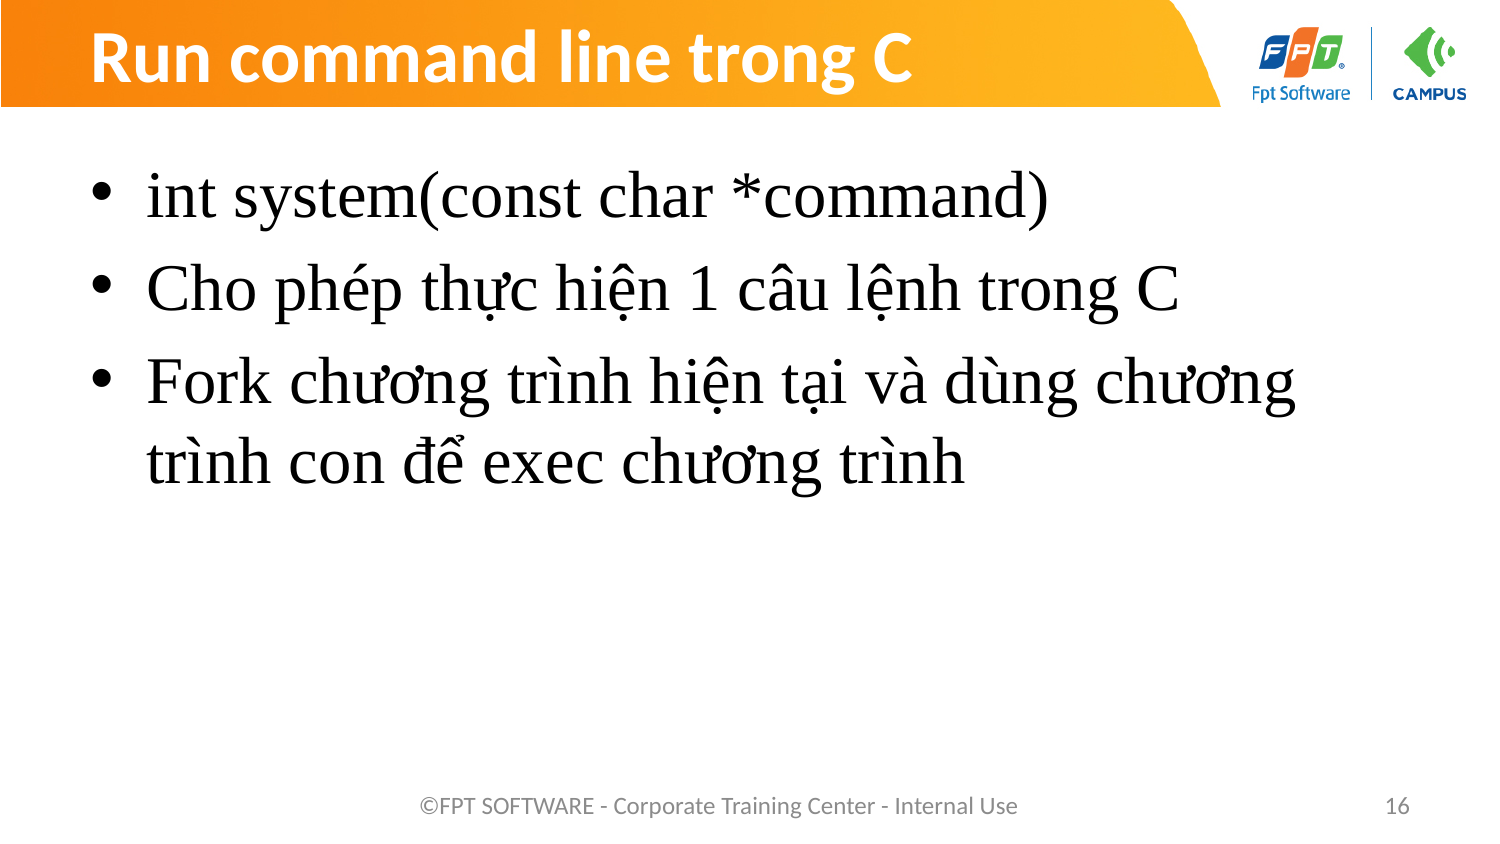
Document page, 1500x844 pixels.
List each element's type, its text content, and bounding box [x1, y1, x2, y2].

picture [1, 0, 1499, 844]
list int system(const char *command) Cho phép thực hiện 1 câu lệnh trong C Fork chương trình hiện tại và dùng chương trình con để exec chương trình [75, 142, 1425, 754]
title Run command line trong C [75, 0, 1176, 106]
slide_number 16 [1074, 782, 1425, 827]
footer ©FPT SOFTWARE - Corporate Training Center - Internal Use [395, 782, 1043, 827]
